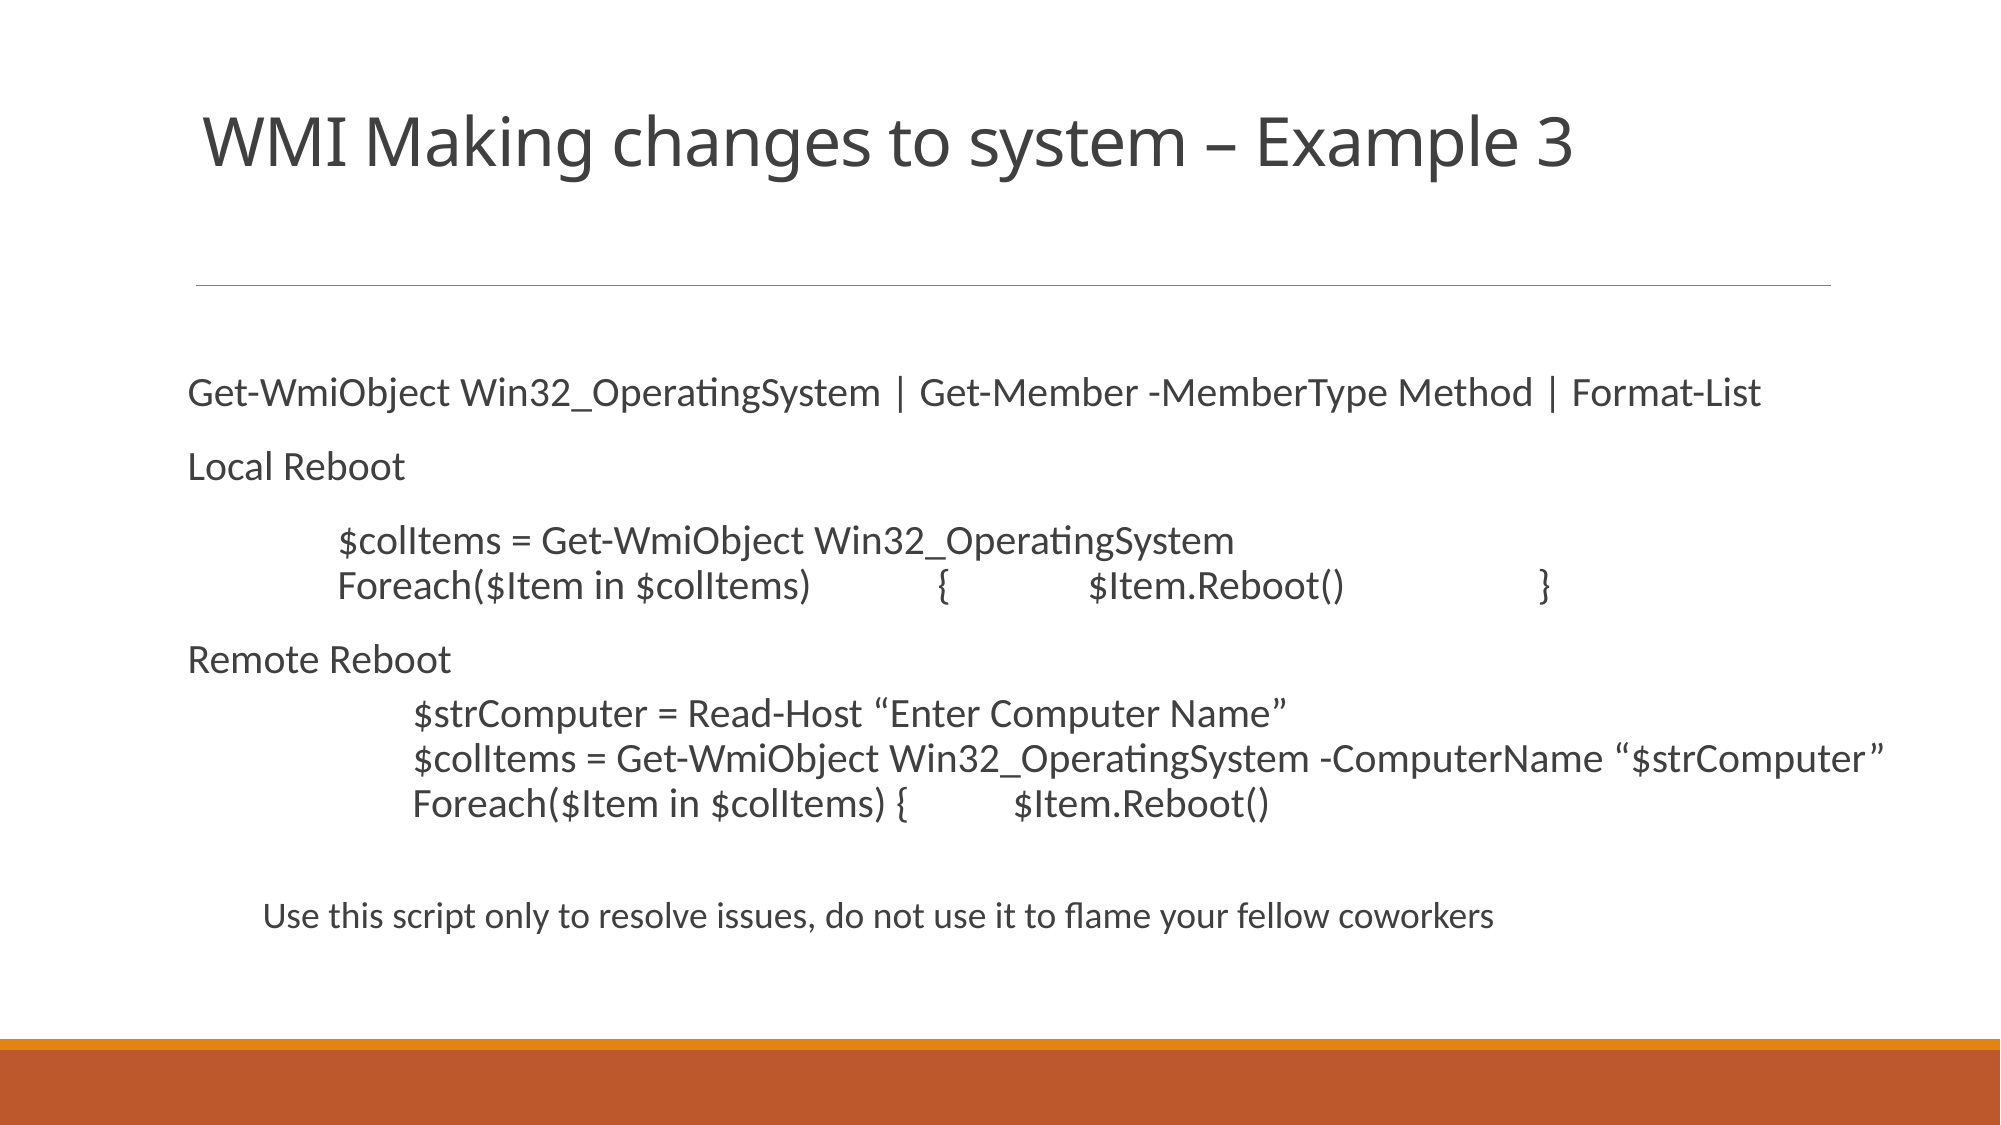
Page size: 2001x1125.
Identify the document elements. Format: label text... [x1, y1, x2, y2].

list Get-WmiObject Win32_OperatingSystem | Get-Member -MemberType Method | Format-List Local Reboot $colItems = Get-WmiObject Win32_OperatingSystem Foreach($Item in $colItems) { $Item.Reboot() } Remote Reboot $strComputer = Read-Host “Enter Computer Name” $colItems = Get-WmiObject Win32_OperatingSystem -ComputerName “$strComputer” Foreach($Item in $colItems) { $Item.Reboot() Use this script only to resolve issues, do not use it to flame your fellow coworkers [187, 362, 1900, 1125]
title WMI Making changes to system – Example 3 [187, 101, 1812, 188]
